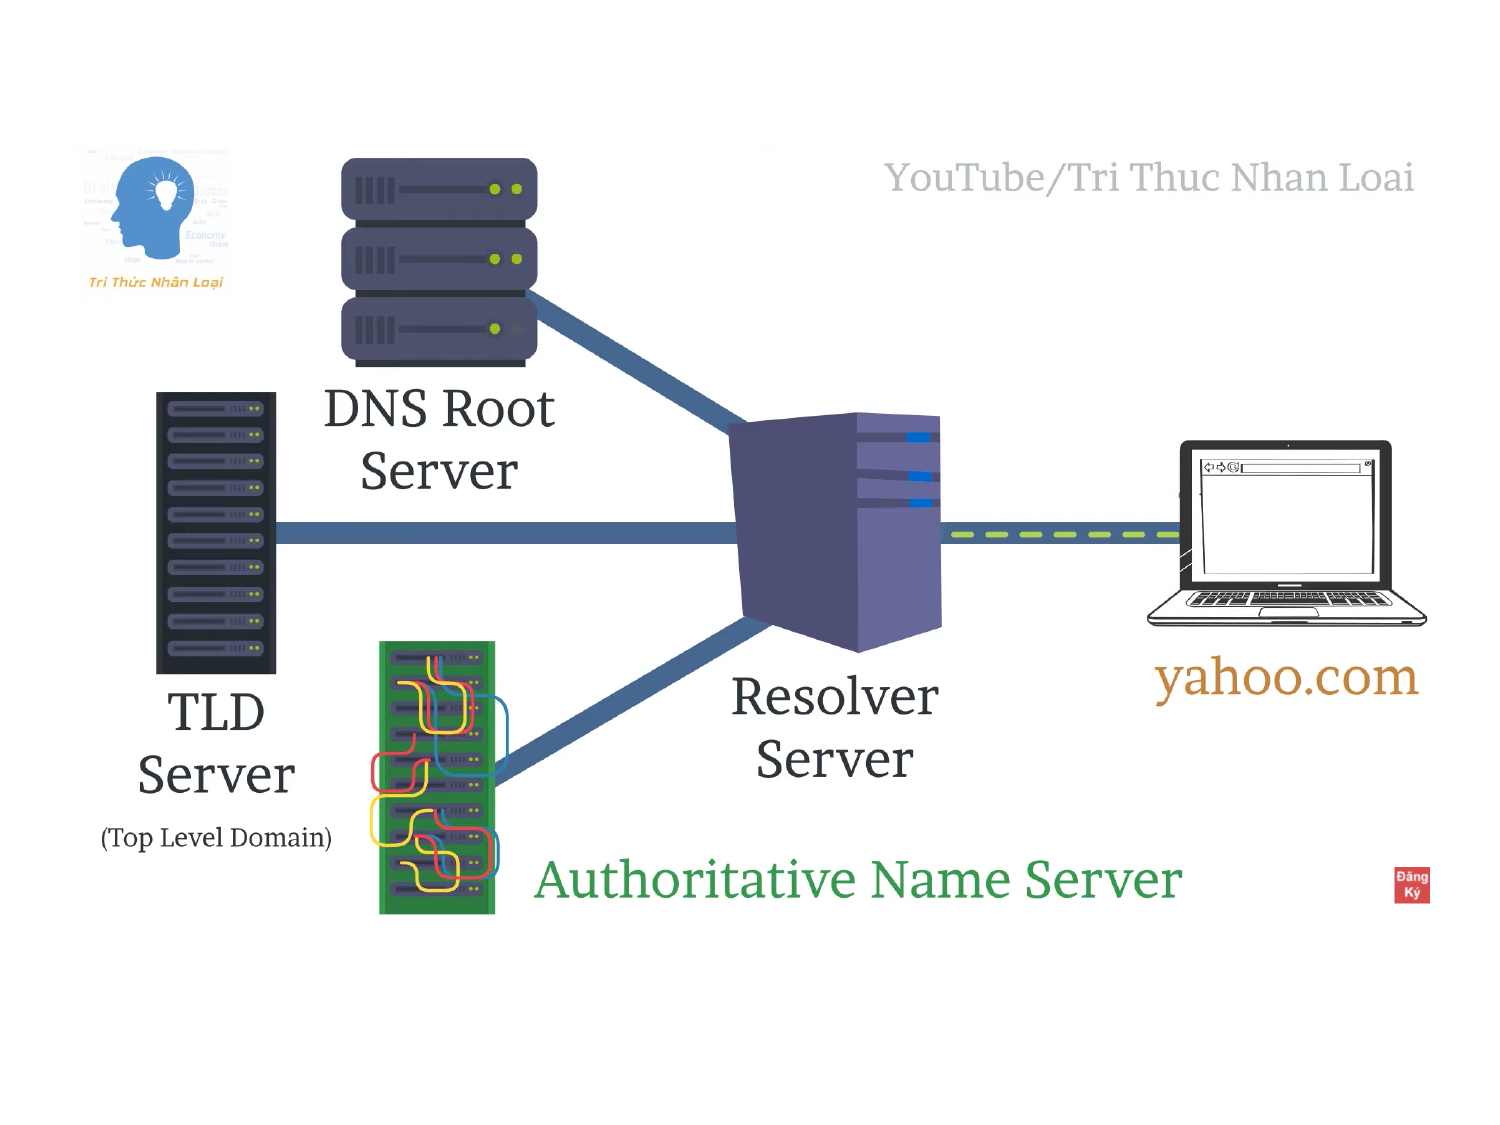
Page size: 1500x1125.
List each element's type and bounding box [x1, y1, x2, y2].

picture [74, 140, 1451, 926]
